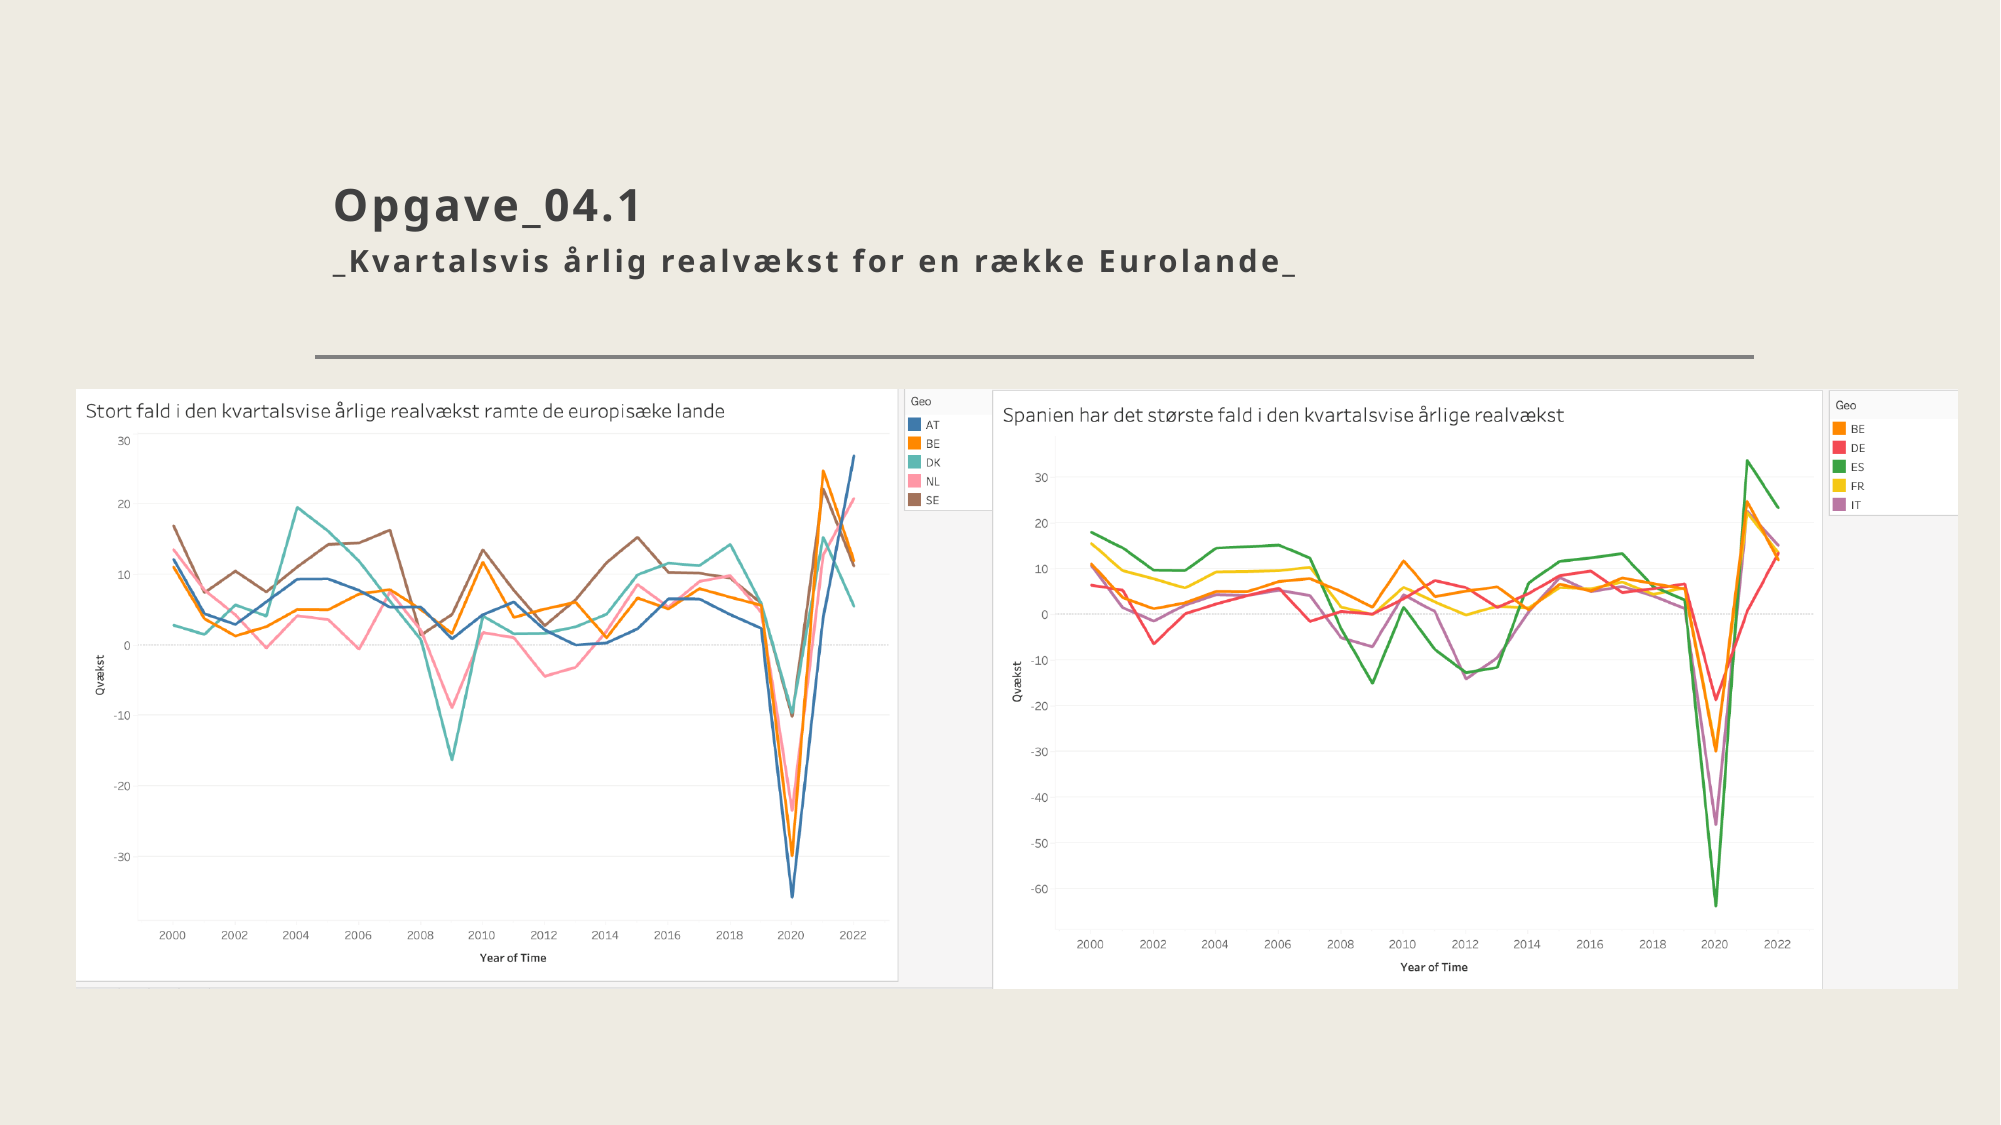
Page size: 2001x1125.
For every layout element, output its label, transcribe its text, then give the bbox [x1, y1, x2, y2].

title Opgave_04.1 _Kvartalsvis årlig realvækst for en række Eurolande_ [315, 72, 1754, 294]
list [76, 389, 992, 990]
picture [992, 389, 1958, 990]
